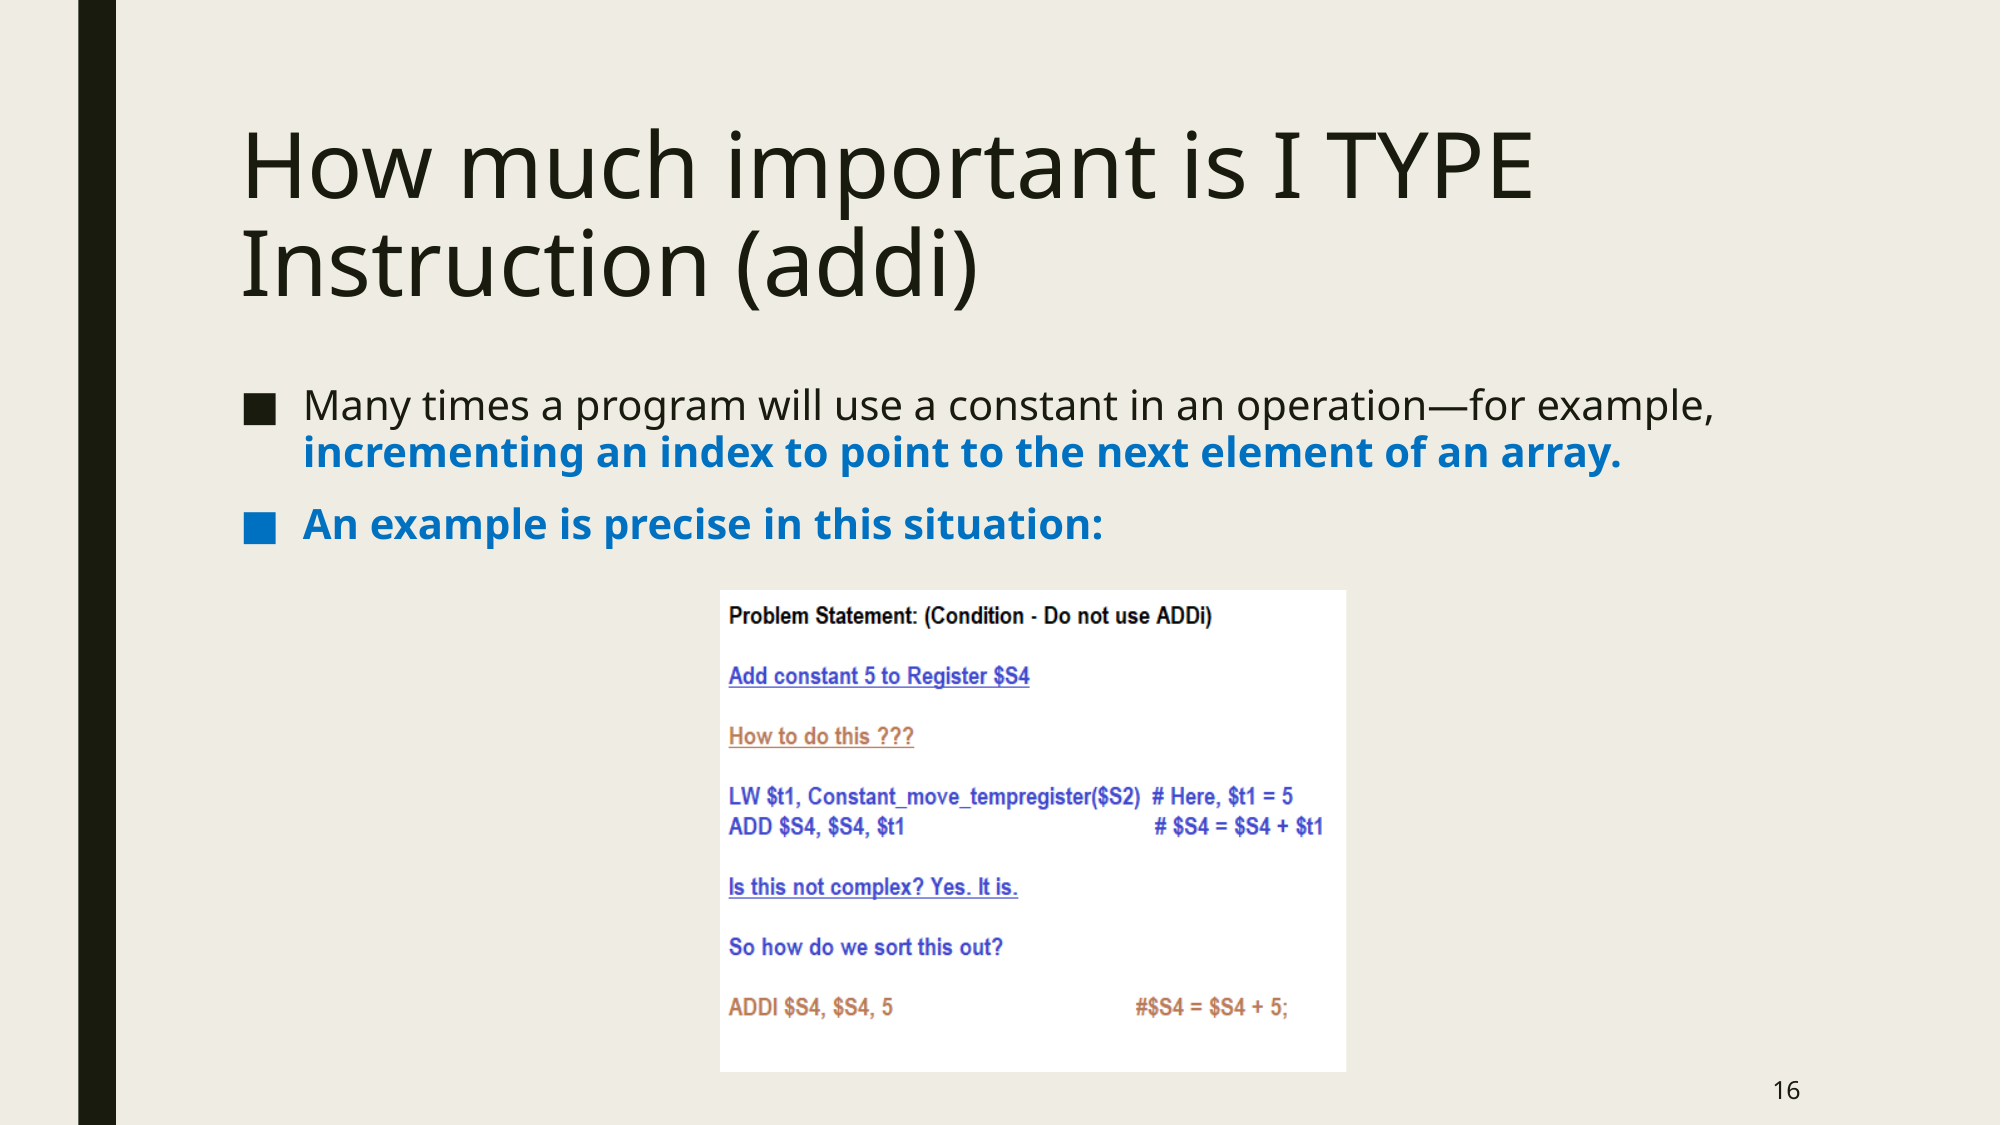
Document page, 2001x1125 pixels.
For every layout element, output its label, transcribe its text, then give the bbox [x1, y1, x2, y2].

picture [720, 590, 1347, 1072]
slide_number 16 [1553, 1058, 1816, 1125]
list Many times a program will use a constant in an operation—for example, incrementing an index to point to the next element of an array. An example is precise in this situation: [225, 375, 1800, 963]
title How much important is I TYPE Instruction (addi) [225, 112, 1800, 357]
